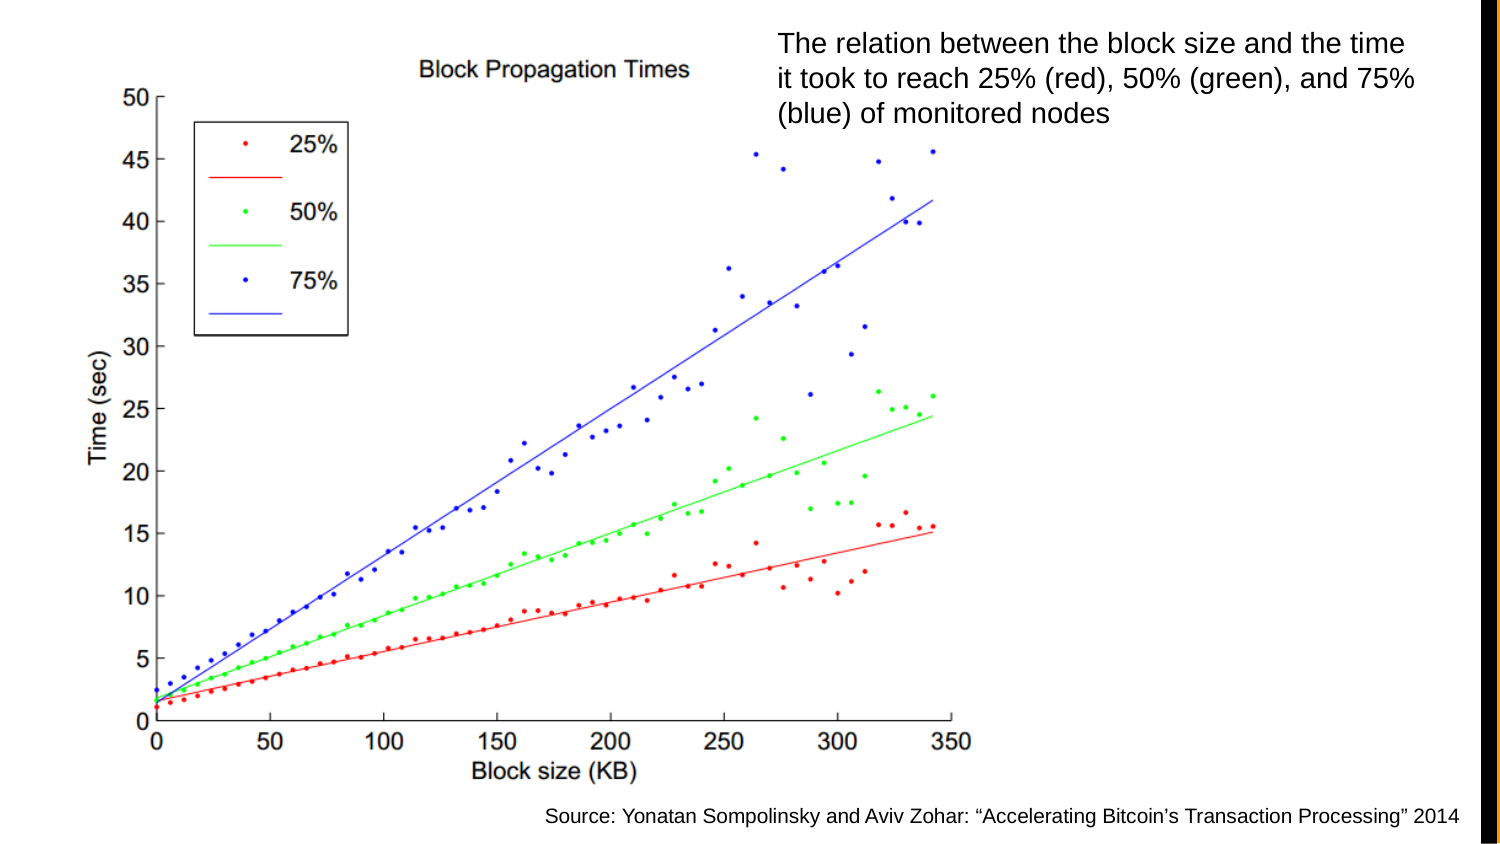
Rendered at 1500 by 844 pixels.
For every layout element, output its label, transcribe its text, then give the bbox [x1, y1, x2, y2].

text_box The relation between the block size and the time it took to reach 25% (red), 50% (green), and 75% (blue) of monitored nodes [1058, 17, 1432, 137]
picture [49, 15, 1057, 816]
text_box Source: Yonatan Sompolinsky and Aviv Zohar: “Accelerating Bitcoin’s Transaction Processing” 2014 [529, 787, 1500, 844]
